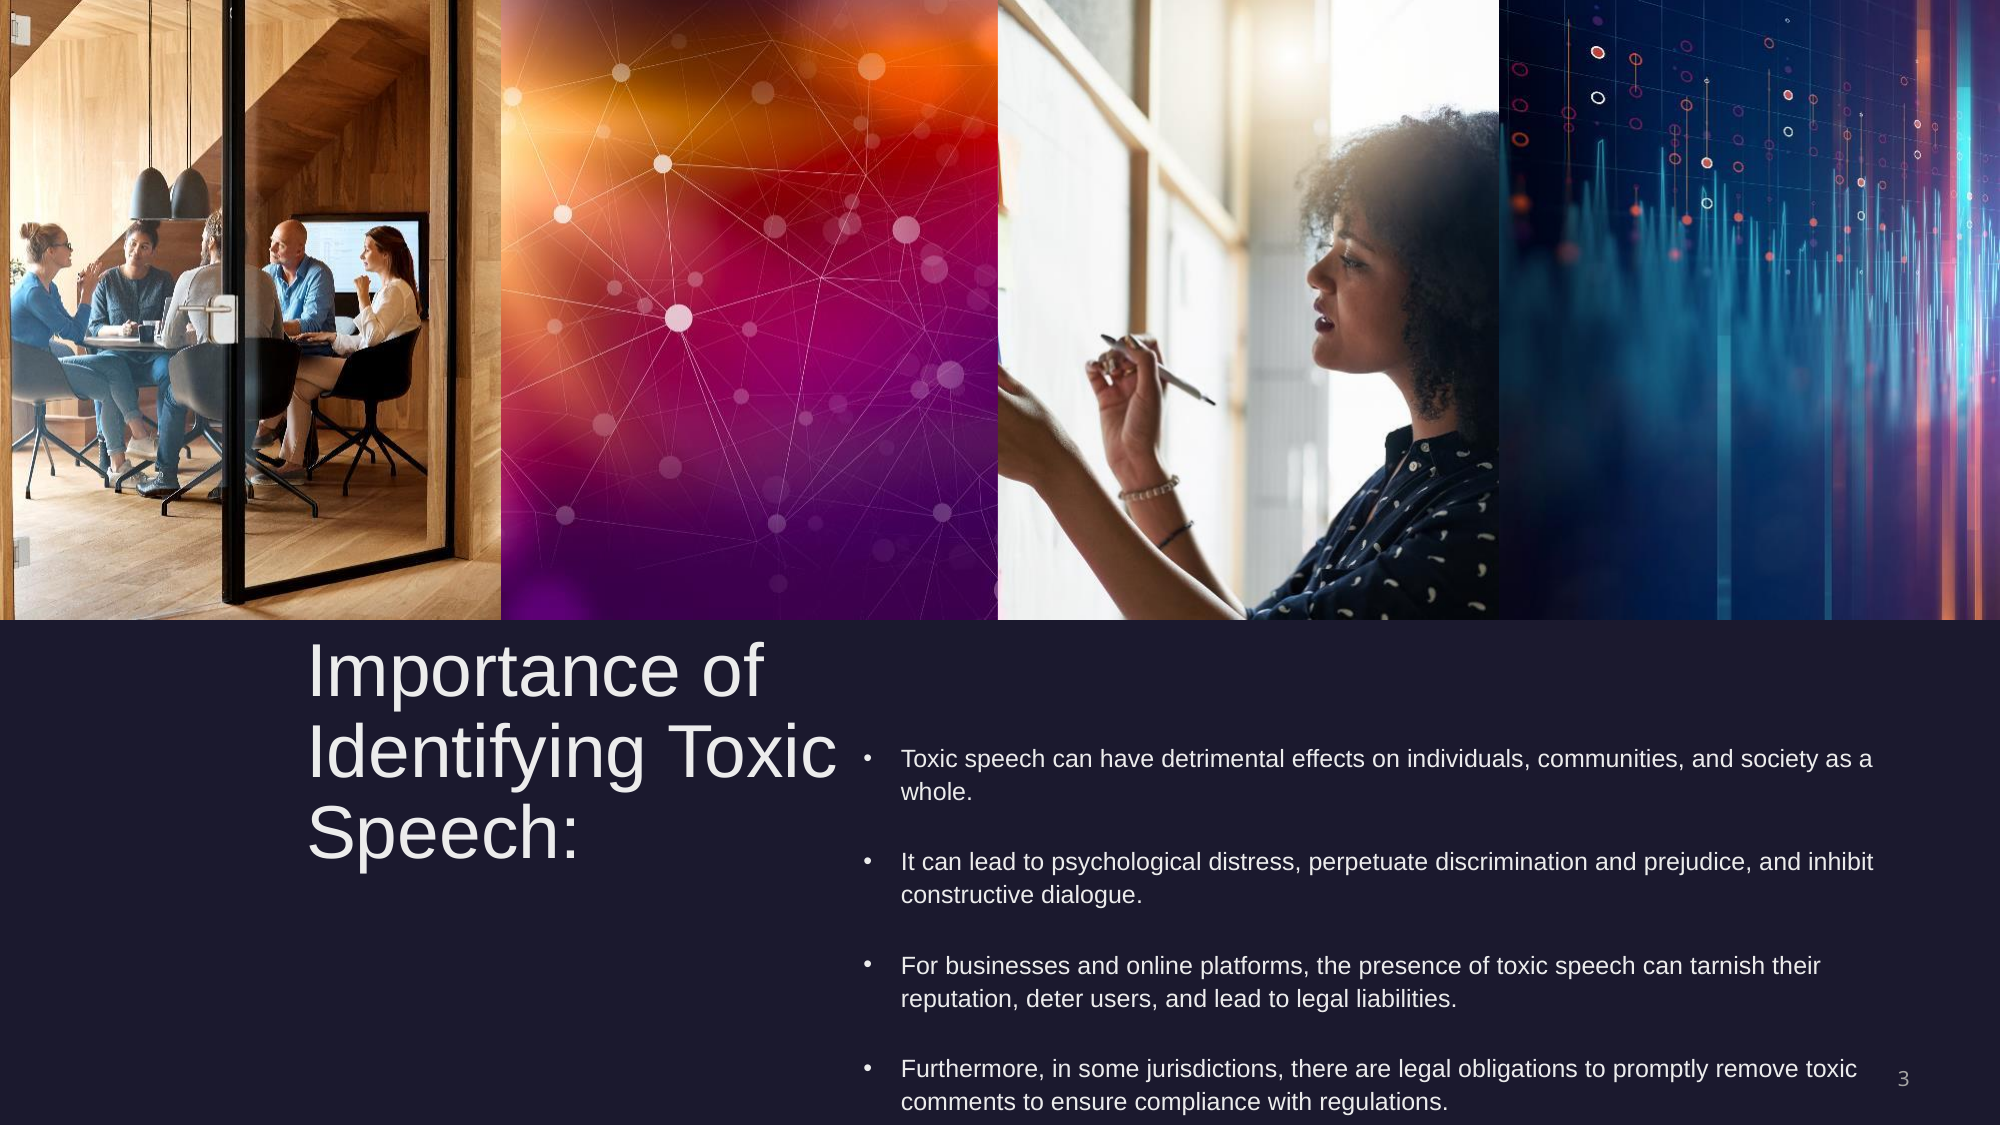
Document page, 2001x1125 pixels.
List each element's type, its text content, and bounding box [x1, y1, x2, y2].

list Toxic speech can have detrimental effects on individuals, communities, and society as a whole. It can lead to psychological distress, perpetuate discrimination and prejudice, and inhibit constructive dialogue. For businesses and online platforms, the presence of toxic speech can tarnish their reputation, deter users, and lead to legal liabilities. Furthermore, in some jurisdictions, there are legal obligations to promptly remove toxic comments to ensure compliance with regulations. [863, 739, 1884, 997]
slide_number ‹#› [1632, 1067, 1910, 1093]
picture [0, 0, 2000, 620]
title Importance of Identifying Toxic Speech: [305, 632, 1045, 889]
